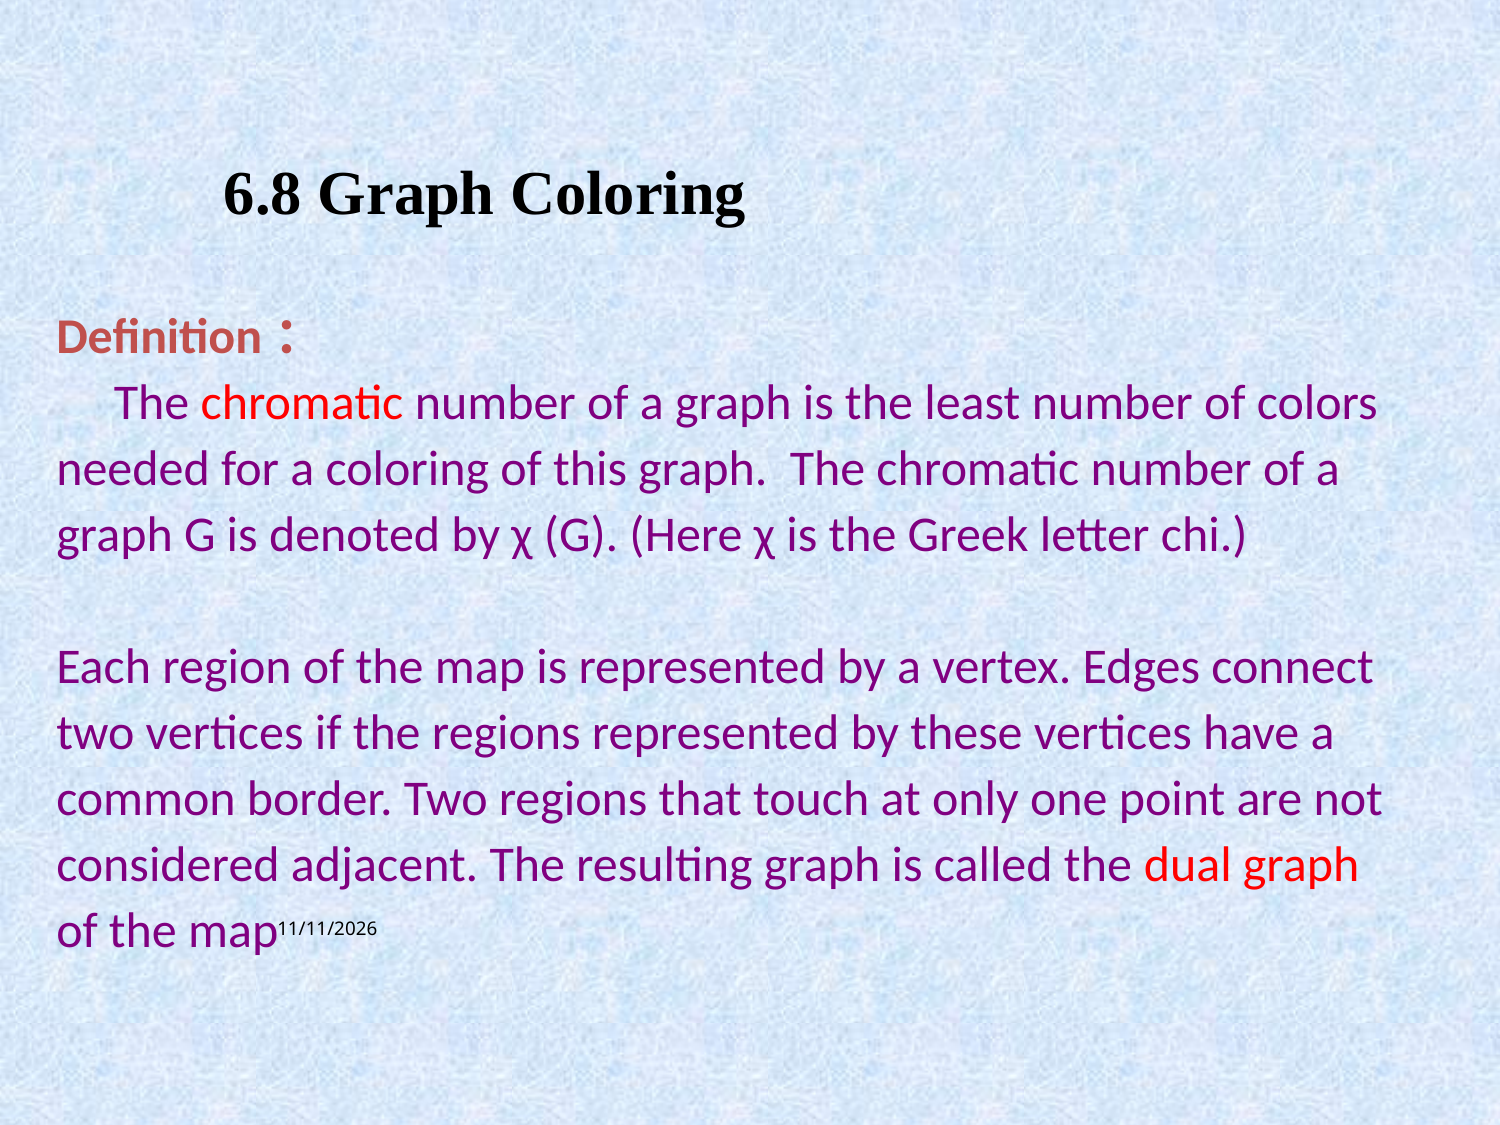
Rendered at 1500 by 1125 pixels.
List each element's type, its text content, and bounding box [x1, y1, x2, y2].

text_box 6.8 Graph Coloring [209, 150, 1246, 235]
picture [0, 0, 1500, 1125]
text_box Definition： The chromatic number of a graph is the least number of colors needed for a coloring of this graph. The chromatic number of a graph G is denoted by χ (G). (Here χ is the Greek letter chi.) Each region of the map is represented by a vertex. Edges connect two vertices if the regions represented by these vertices have a common border. Two regions that touch at only one point are not considered adjacent. The resulting graph is called the dual graph of the map [41, 290, 1414, 965]
